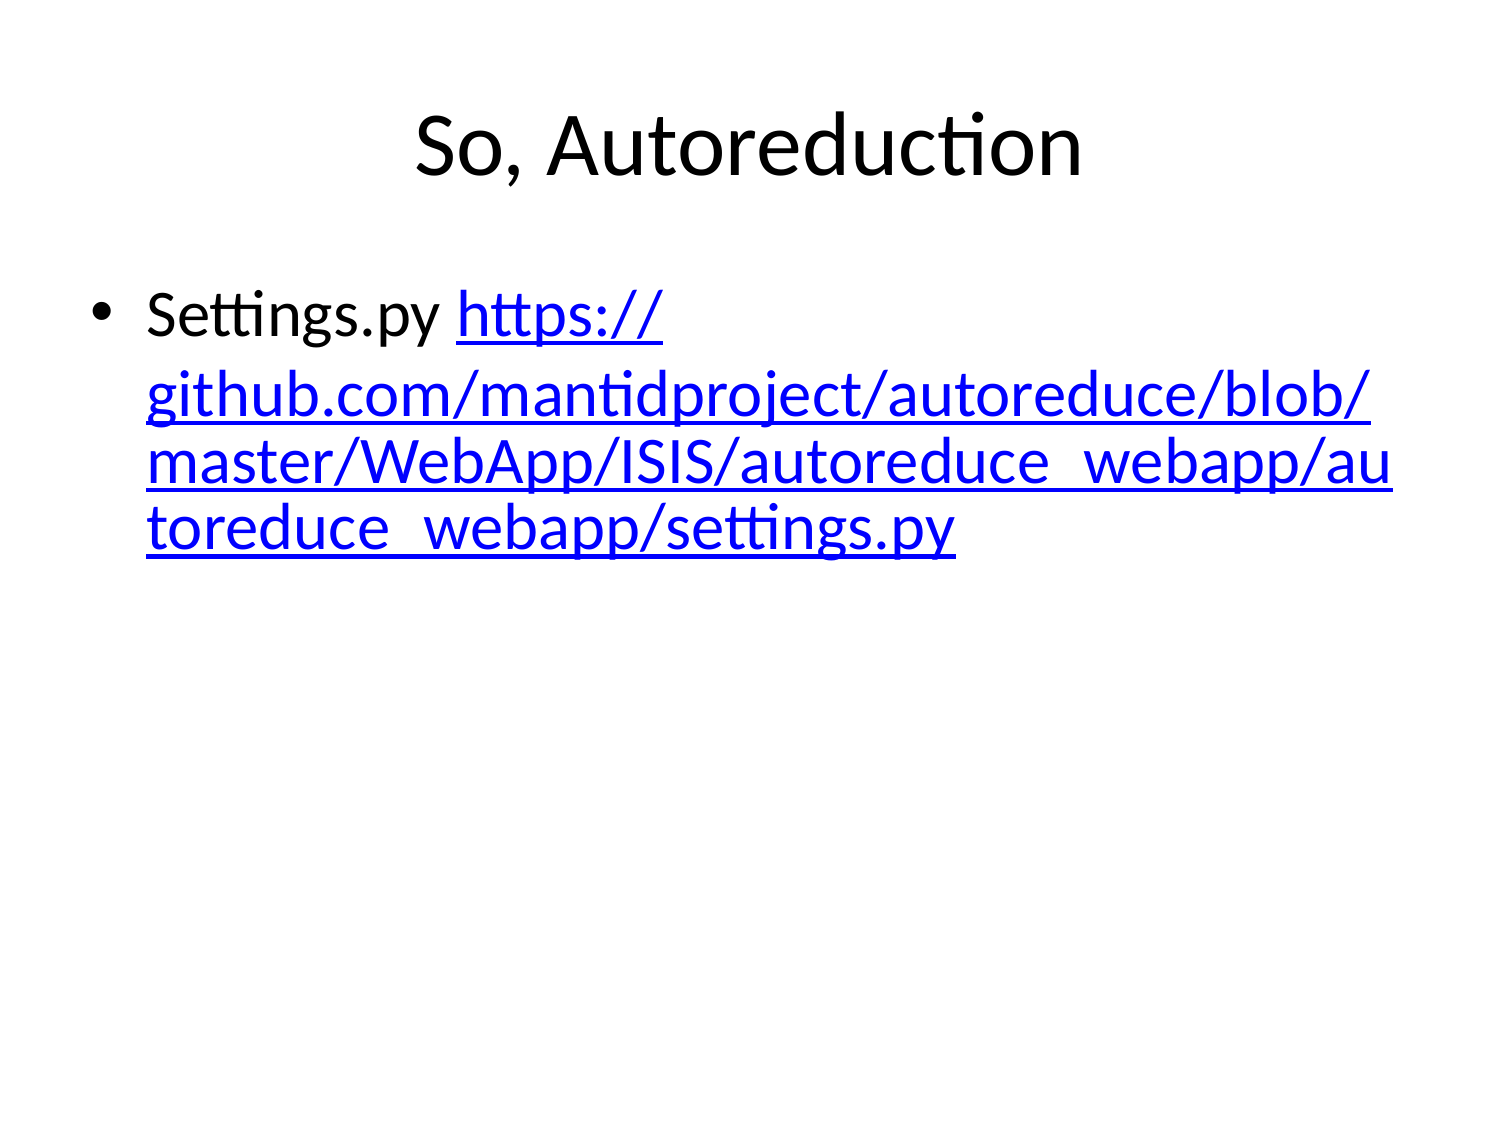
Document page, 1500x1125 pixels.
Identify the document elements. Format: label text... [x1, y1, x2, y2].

list Settings.py https://github.com/mantidproject/autoreduce/blob/master/WebApp/ISIS/autoreduce_webapp/autoreduce_webapp/settings.py [75, 262, 1425, 1005]
title So, Autoreduction [75, 45, 1425, 233]
